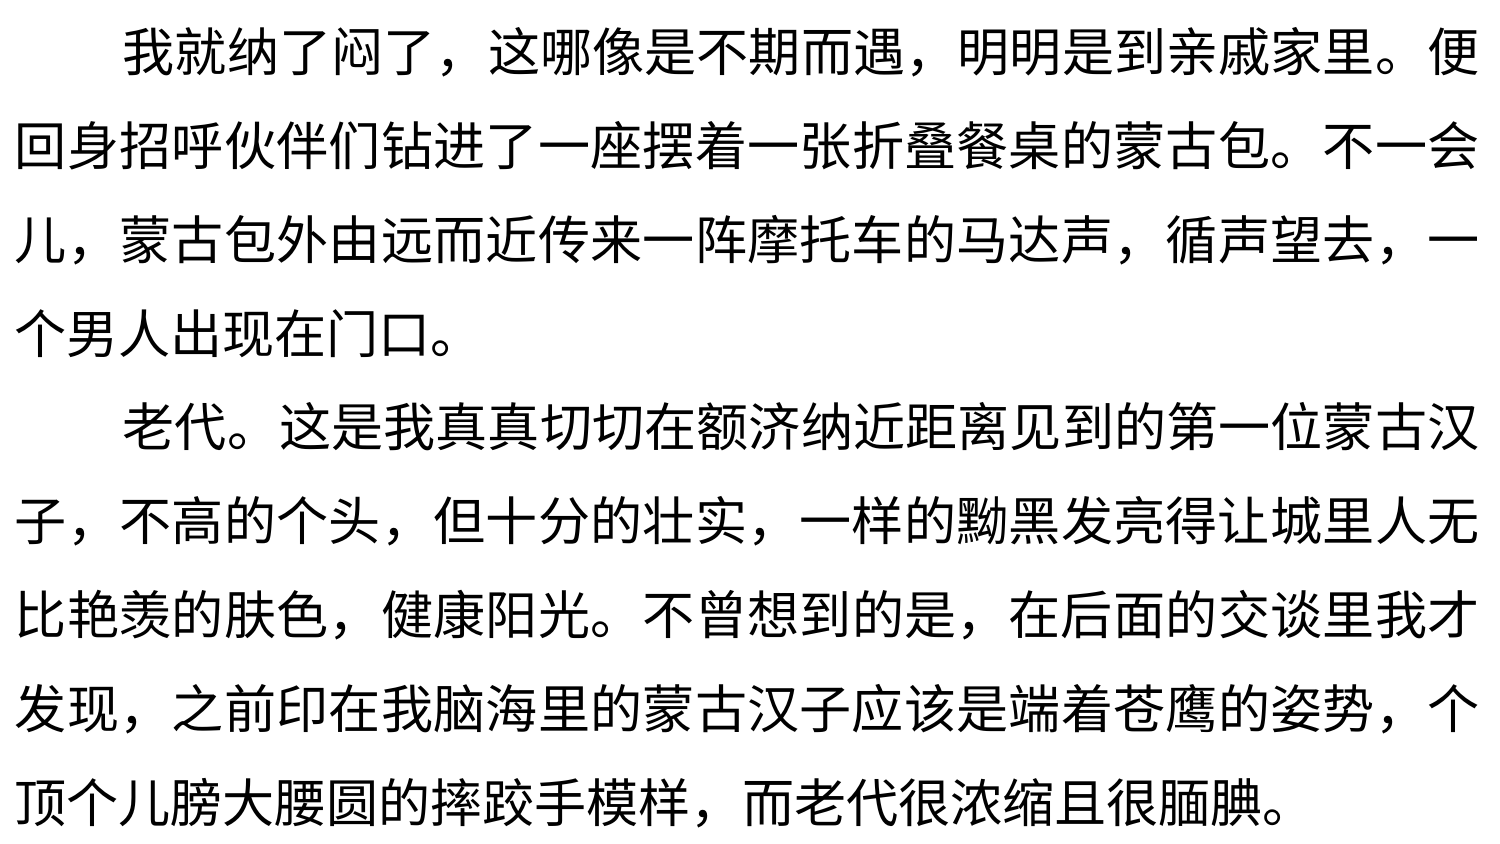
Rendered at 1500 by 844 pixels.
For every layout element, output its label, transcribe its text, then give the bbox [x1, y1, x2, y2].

text_box 我就纳了闷了，这哪像是不期而遇，明明是到亲戚家里。便回身招呼伙伴们钻进了一座摆着一张折叠餐桌的蒙古包。不一会儿，蒙古包外由远而近传来一阵摩托车的马达声，循声望去，一个男人出现在门口。 老代。这是我真真切切在额济纳近距离见到的第一位蒙古汉子，不高的个头，但十分的壮实，一样的黝黑发亮得让城里人无比艳羡的肤色，健康阳光。不曾想到的是，在后面的交谈里我才发现，之前印在我脑海里的蒙古汉子应该是端着苍鹰的姿势，个顶个儿膀大腰圆的摔跤手模样，而老代很浓缩且很腼腆。 [0, 0, 1495, 840]
